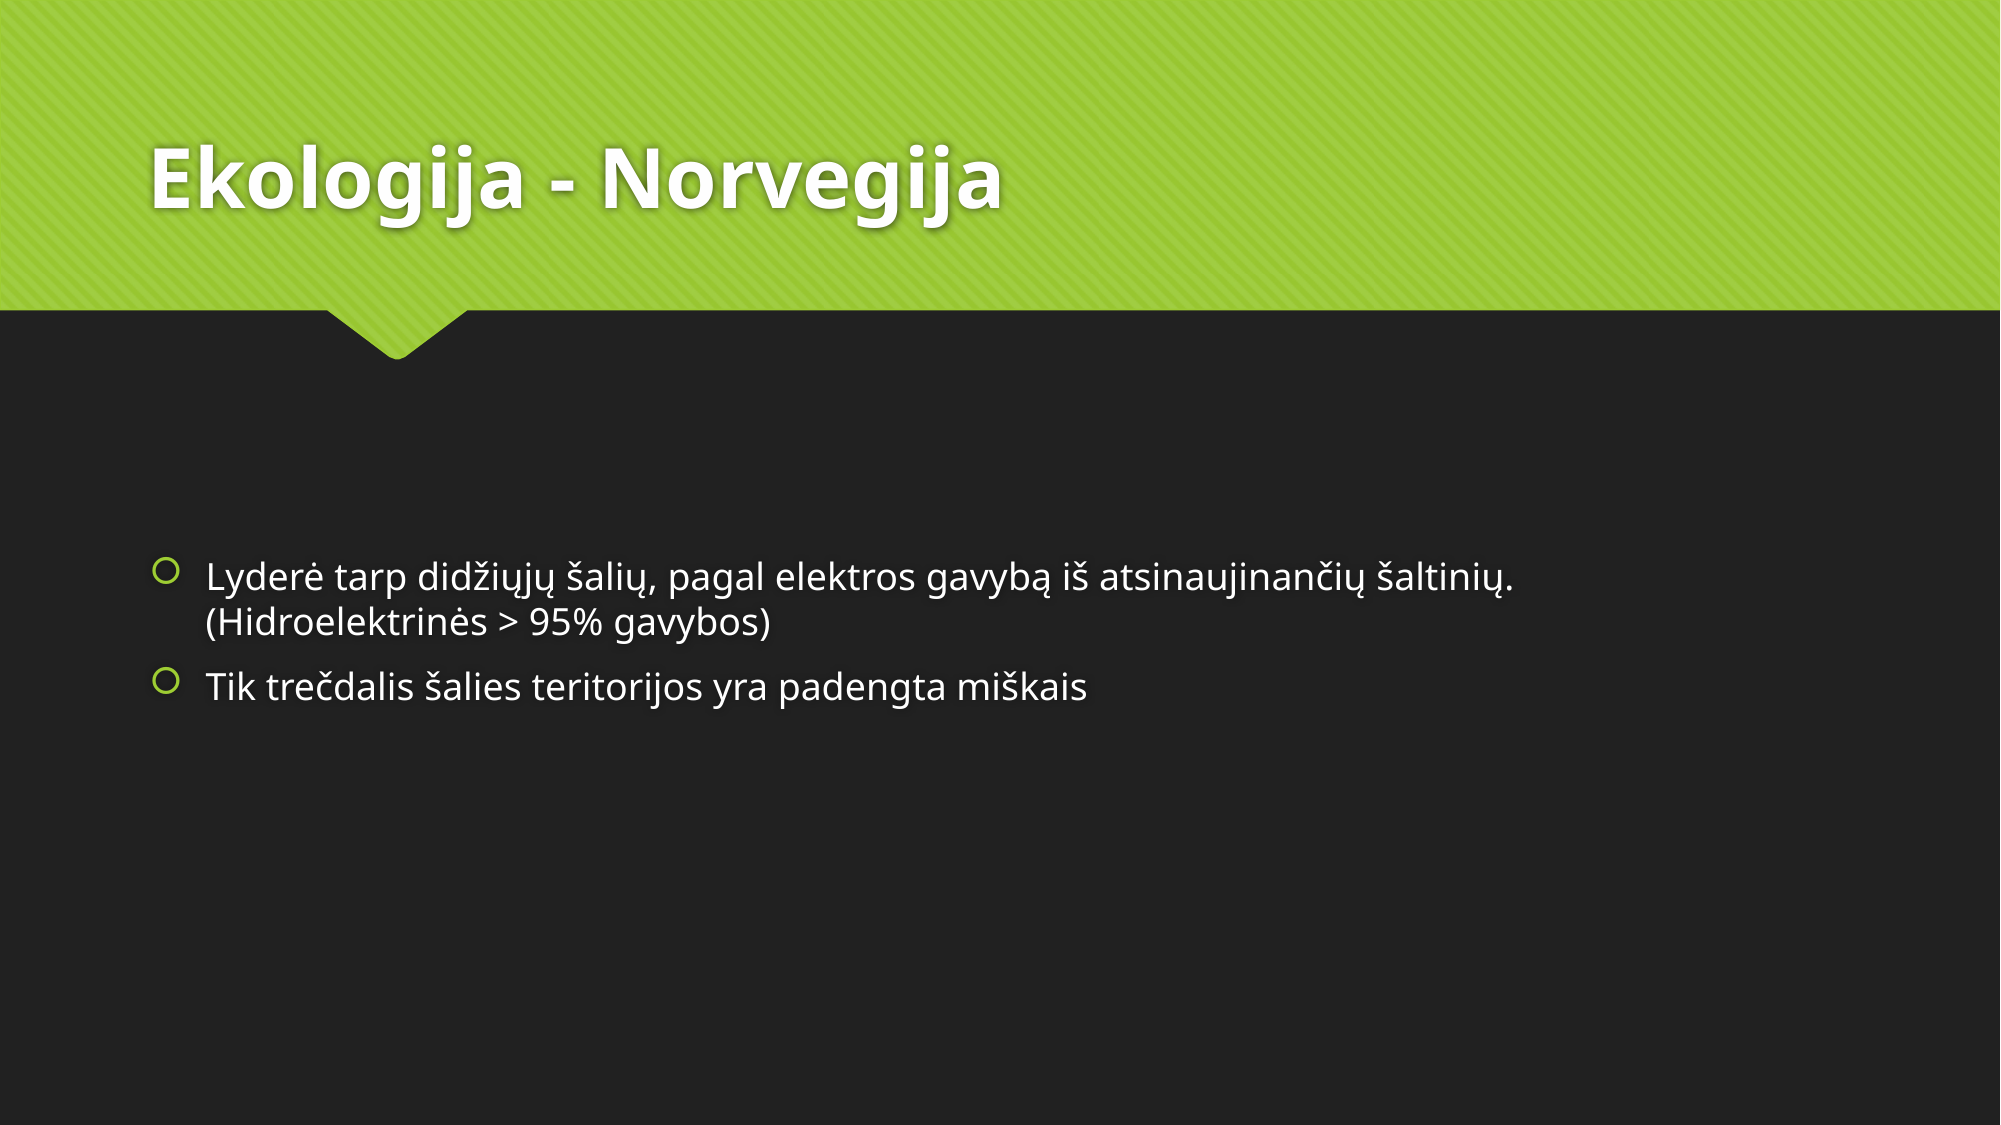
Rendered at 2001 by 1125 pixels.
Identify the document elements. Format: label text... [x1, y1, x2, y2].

list Lyderė tarp didžiųjų šalių, pagal elektros gavybą iš atsinaujinančių šaltinių. (Hidroelektrinės > 95% gavybos) Tik trečdalis šalies teritorijos yra padengta miškais [134, 364, 1866, 962]
title Ekologija - Norvegija [132, 73, 1868, 233]
